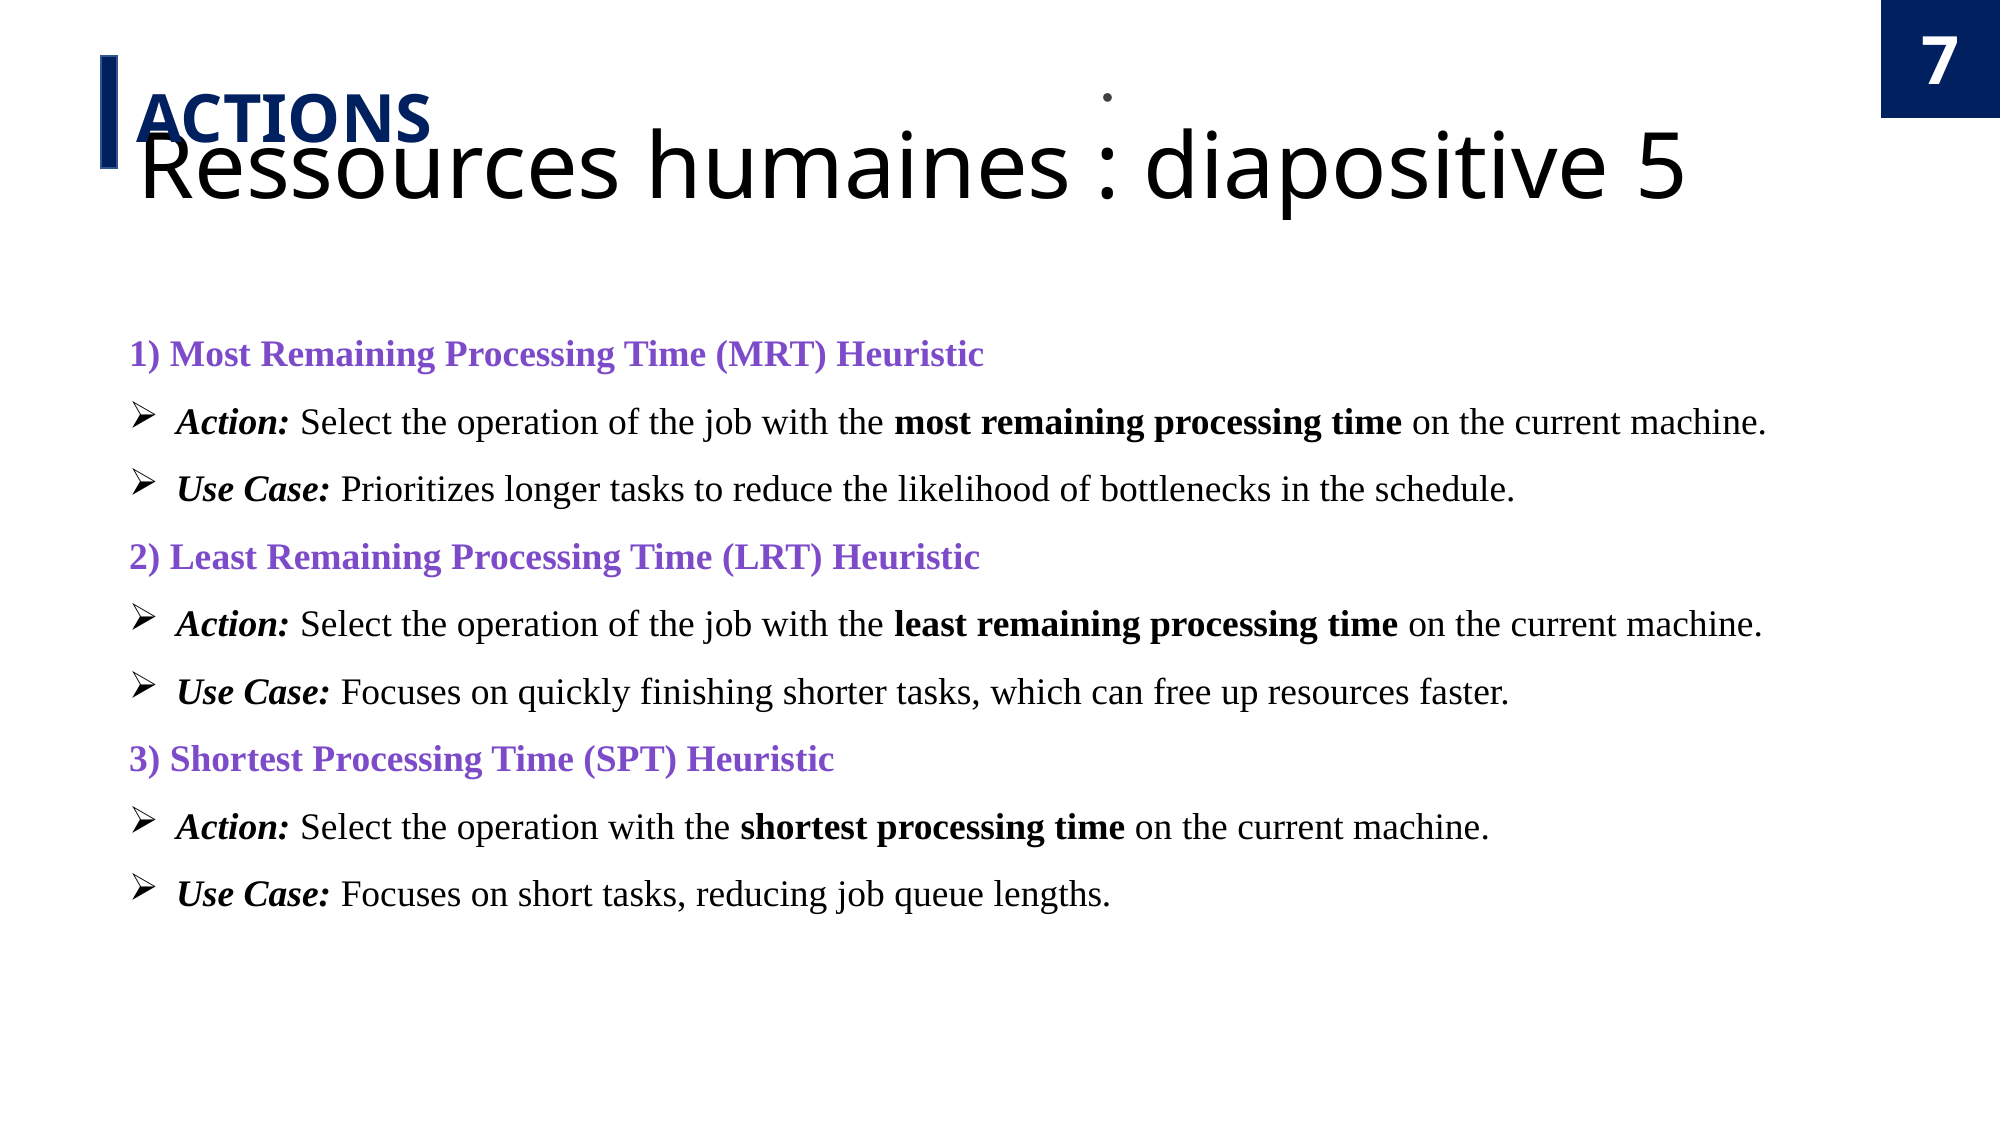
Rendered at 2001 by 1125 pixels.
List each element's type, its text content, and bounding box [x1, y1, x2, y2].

text_box [100, 55, 118, 169]
text_box 7 [1881, 0, 2000, 118]
title Ressources humaines : diapositive 5 [137, 59, 1863, 278]
text_box ACTIONS [136, 72, 1786, 157]
text_box [1102, 92, 1113, 103]
text_box 1) Most Remaining Processing Time (MRT) Heuristic Action: Select the operation of the job with the most remaining processing time on the current machine. Use Case: Prioritizes longer tasks to reduce the likelihood of bottlenecks in the schedule. 2) Least Remaining Processing Time (LRT) Heuristic Action: Select the operation of the job with the least remaining processing time on the current machine. Use Case: Focuses on quickly finishing shorter tasks, which can free up resources faster. 3) Shortest Processing Time (SPT) Heuristic Action: Select the operation with the shortest processing time on the current machine. Use Case: Focuses on short tasks, reducing job queue lengths. [114, 299, 1872, 922]
